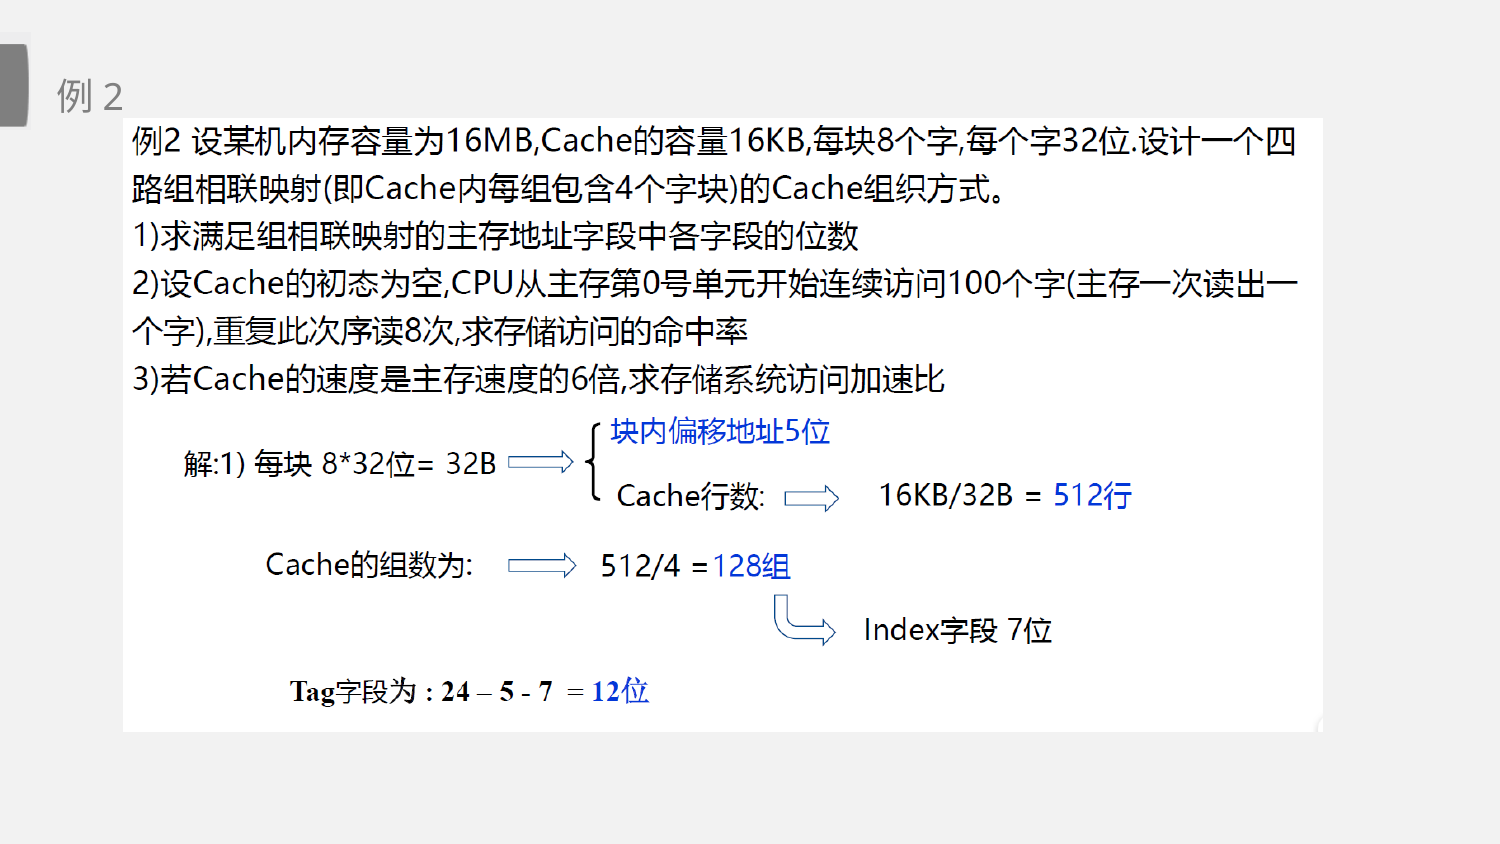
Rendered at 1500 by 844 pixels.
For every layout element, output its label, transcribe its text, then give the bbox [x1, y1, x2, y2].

picture [123, 118, 1324, 732]
text_box 例2 [41, 43, 484, 126]
picture [0, 31, 31, 131]
